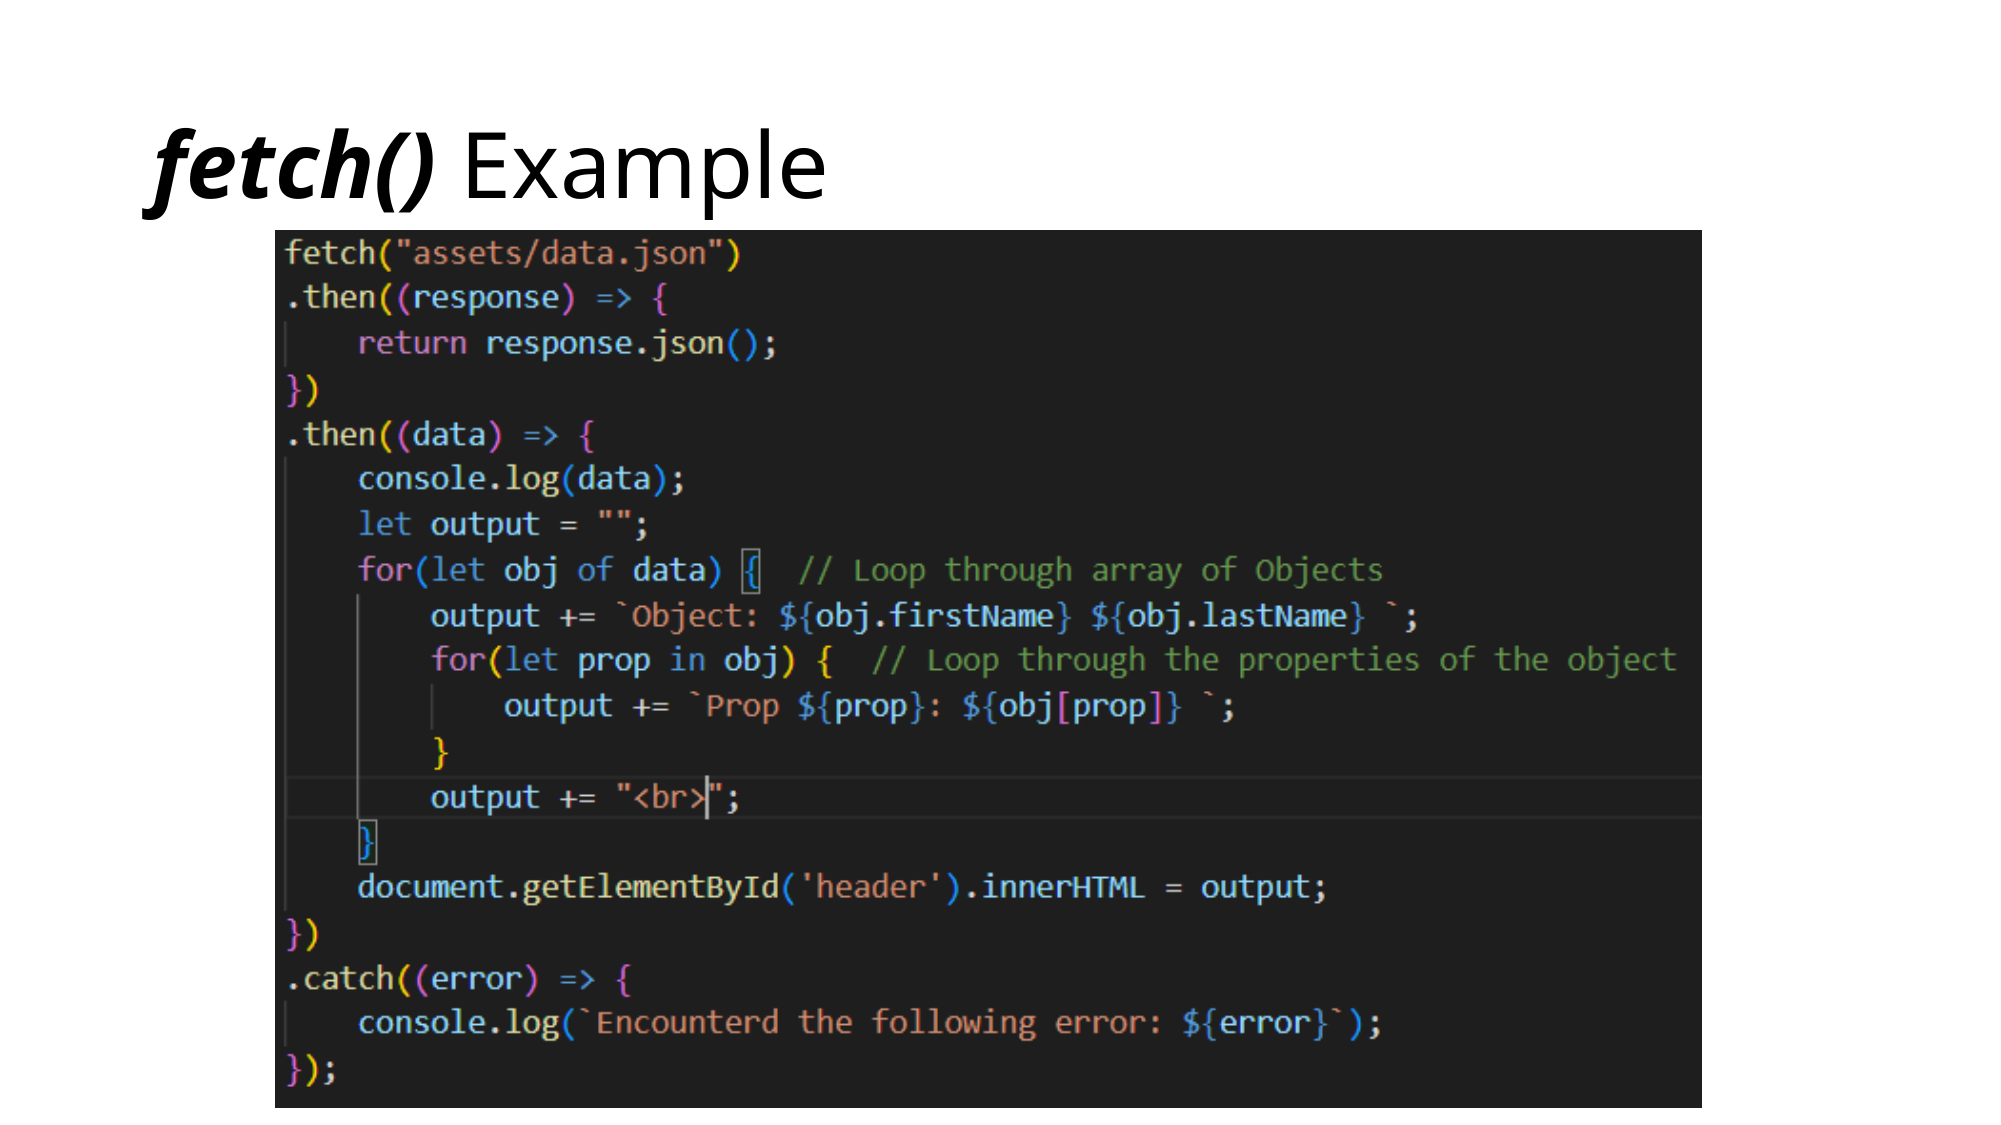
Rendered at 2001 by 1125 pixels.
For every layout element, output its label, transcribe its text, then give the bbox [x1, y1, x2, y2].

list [274, 230, 1702, 1108]
title fetch() Example [137, 59, 1863, 278]
